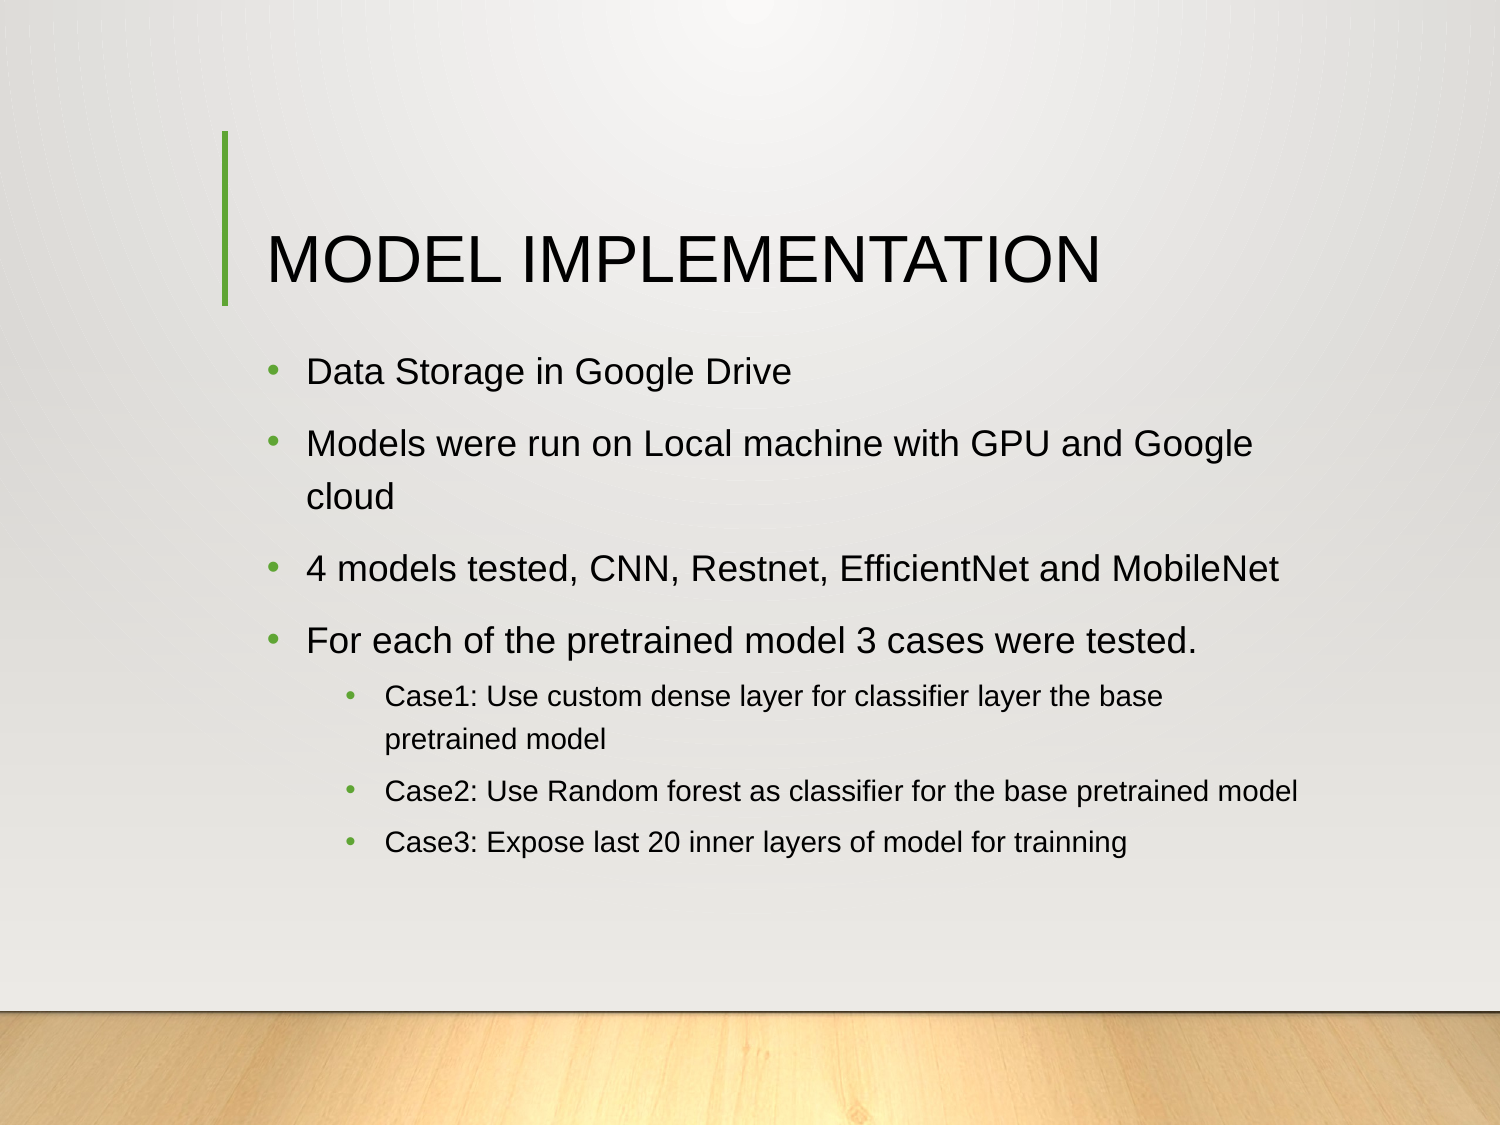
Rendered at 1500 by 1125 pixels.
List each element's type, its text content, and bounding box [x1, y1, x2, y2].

title MODEL IMPLEMENTATION [251, 131, 1315, 305]
list Data Storage in Google Drive Models were run on Local machine with GPU and Google cloud 4 models tested, CNN, Restnet, EfficientNet and MobileNet For each of the pretrained model 3 cases were tested. Case1: Use custom dense layer for classifier layer the base pretrained model Case2: Use Random forest as classifier for the base pretrained model Case3: Expose last 20 inner layers of model for trainning [251, 330, 1315, 897]
picture [0, 1011, 1500, 1125]
